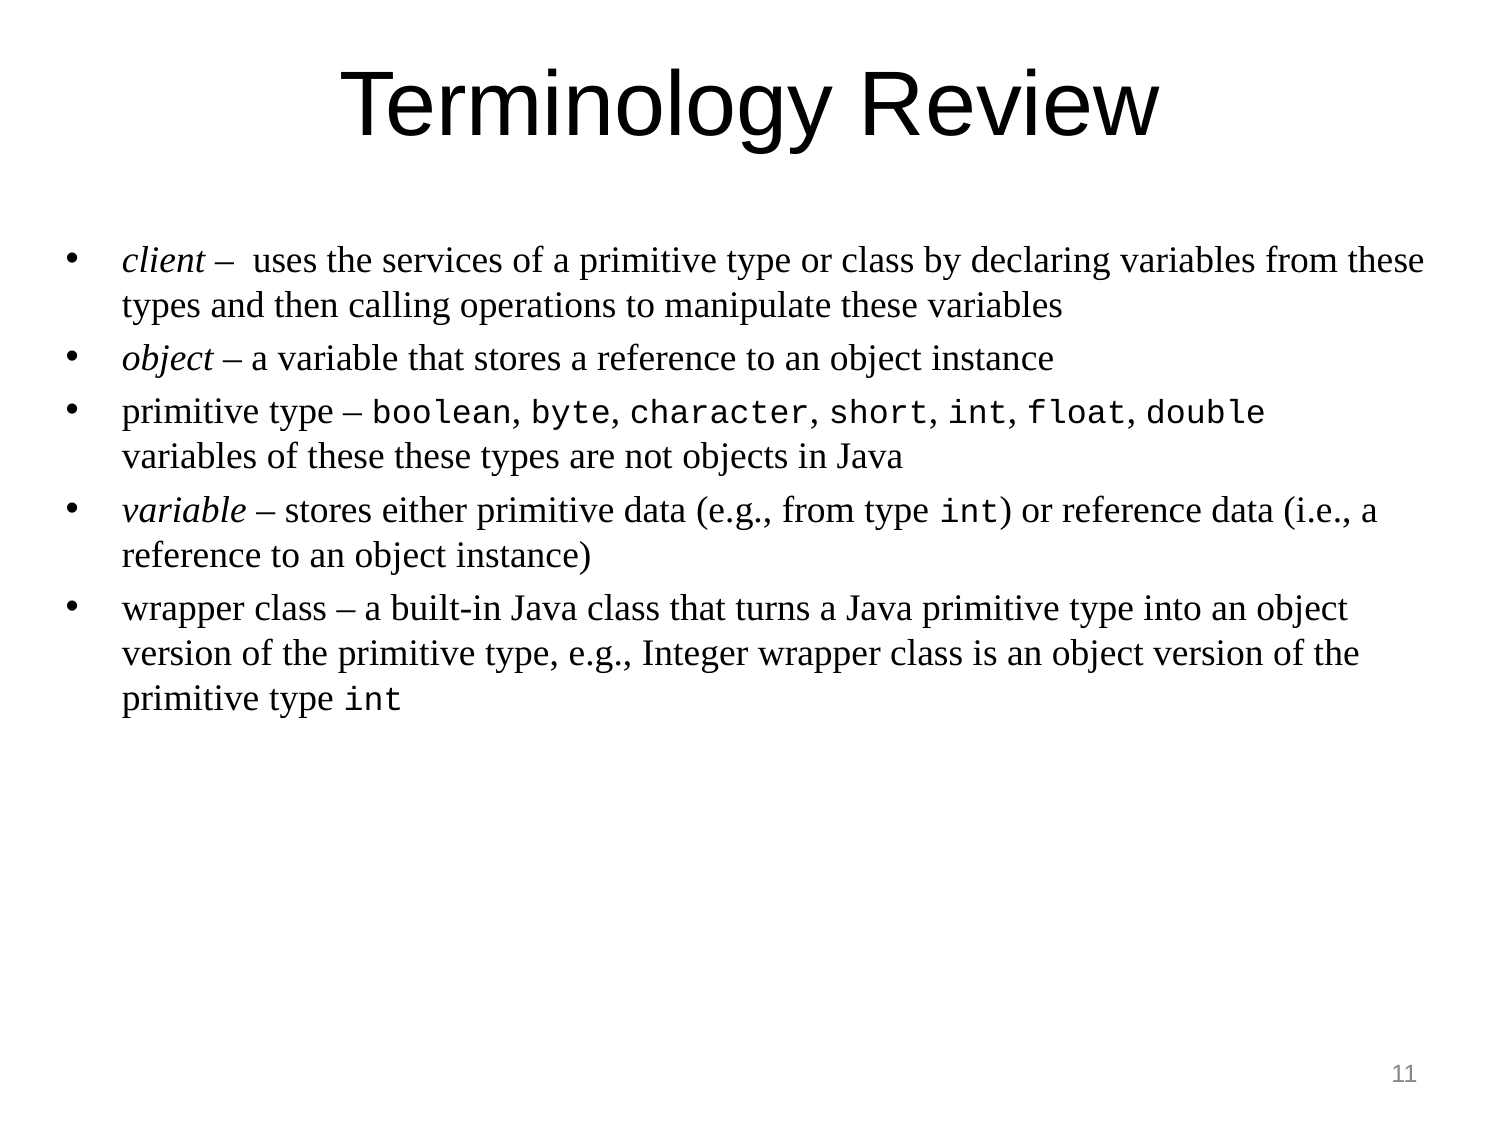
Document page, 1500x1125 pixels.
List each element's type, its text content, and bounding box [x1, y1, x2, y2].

title Terminology Review [74, 14, 1426, 184]
text_box client – uses the services of a primitive type or class by declaring variables from these types and then calling operations to manipulate these variables object – a variable that stores a reference to an object instance primitive type – boolean, byte, character, short, int, float, double variables of these these types are not objects in Java variable – stores either primitive data (e.g., from type int) or reference data (i.e., a reference to an object instance) wrapper class – a built-in Java class that turns a Java primitive type into an object version of the primitive type, e.g., Integer wrapper class is an object version of the primitive type int [50, 227, 1450, 963]
slide_number 11 [1074, 1050, 1426, 1095]
